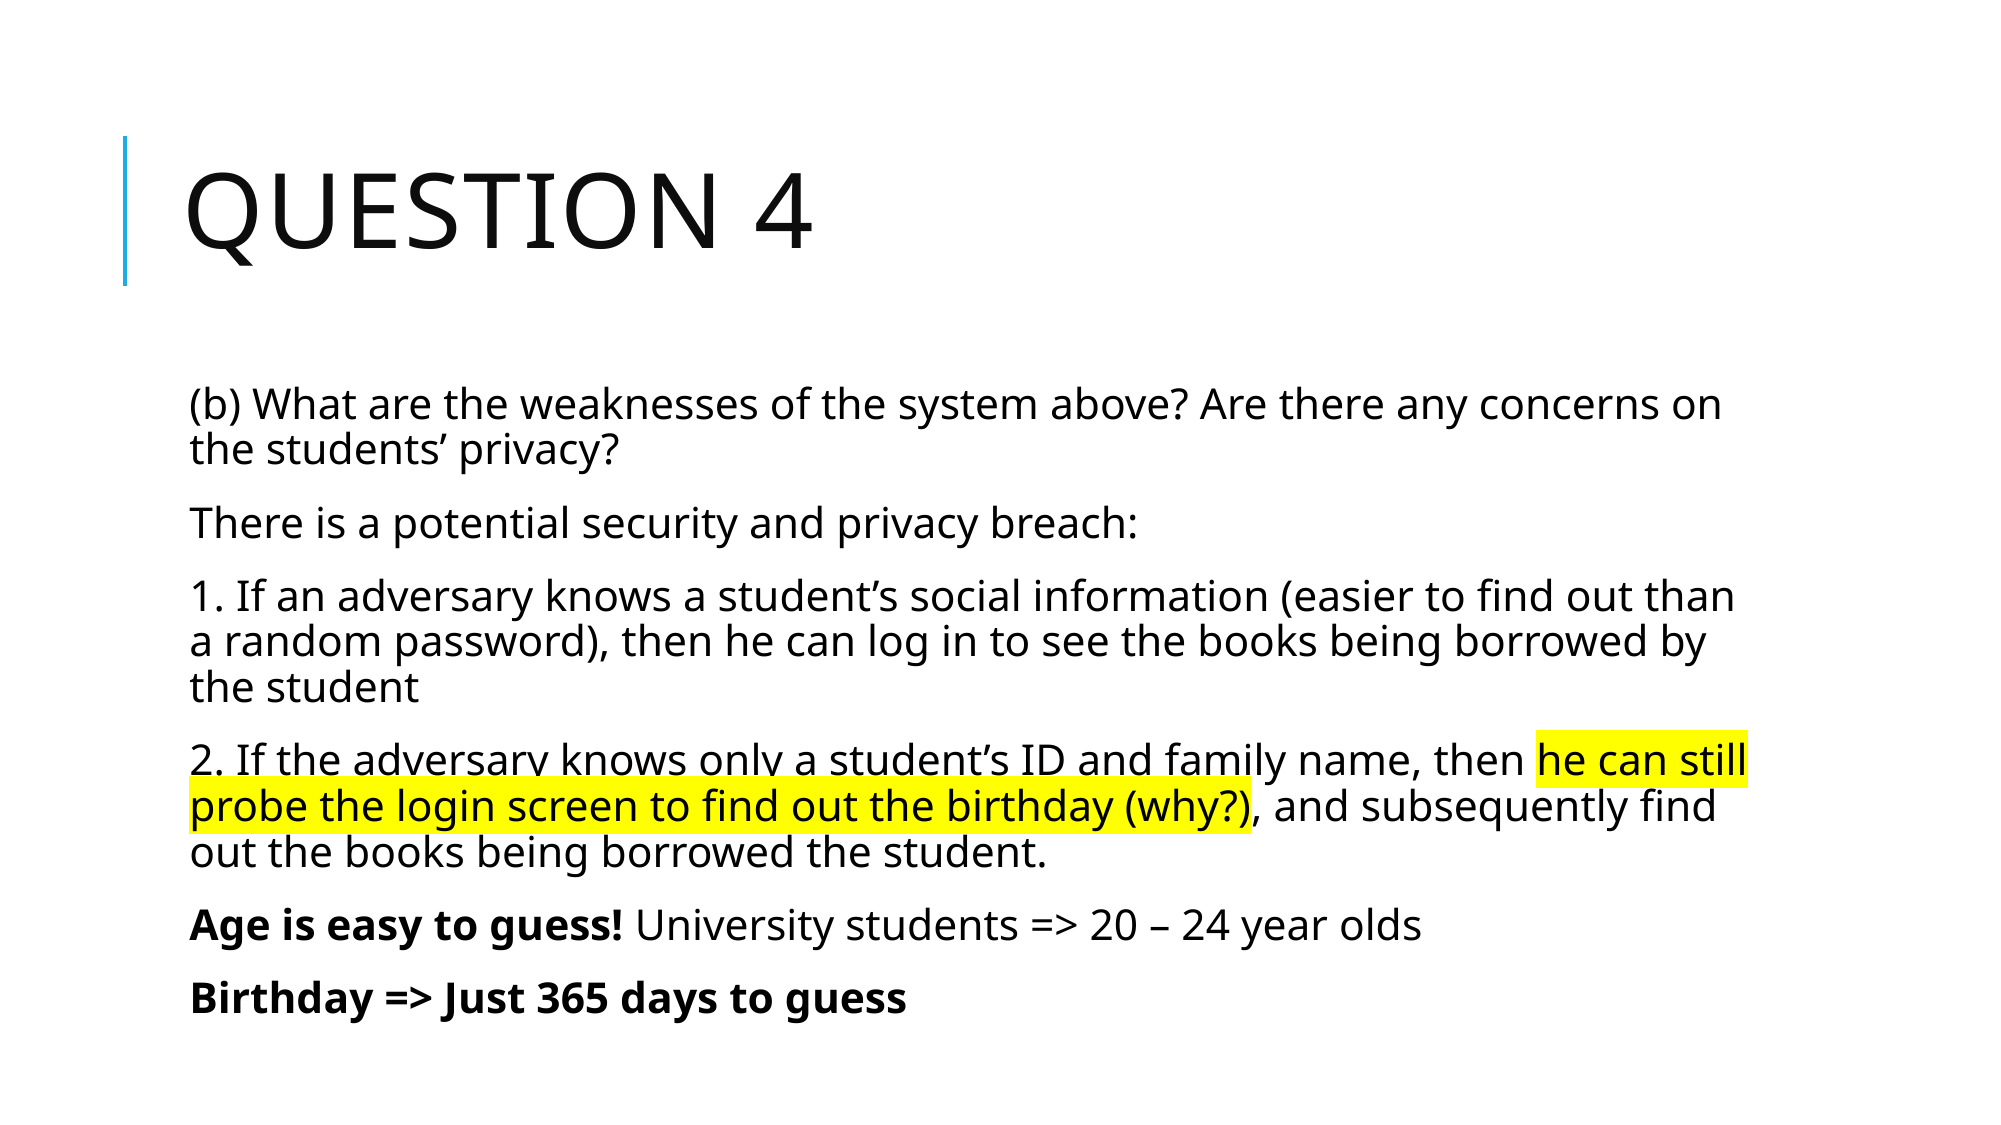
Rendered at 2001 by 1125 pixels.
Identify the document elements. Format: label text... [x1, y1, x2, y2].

list (b) What are the weaknesses of the system above? Are there any concerns on the students’ privacy? There is a potential security and privacy breach: 1. If an adversary knows a student’s social information (easier to find out than a random password), then he can log in to see the books being borrowed by the student 2. If the adversary knows only a student’s ID and family name, then he can still probe the login screen to find out the birthday (why?), and subsequently find out the books being borrowed the student. Age is easy to guess! University students => 20 – 24 year olds Birthday => Just 365 days to guess [168, 375, 1763, 1035]
title Question 4 [168, 96, 1763, 342]
